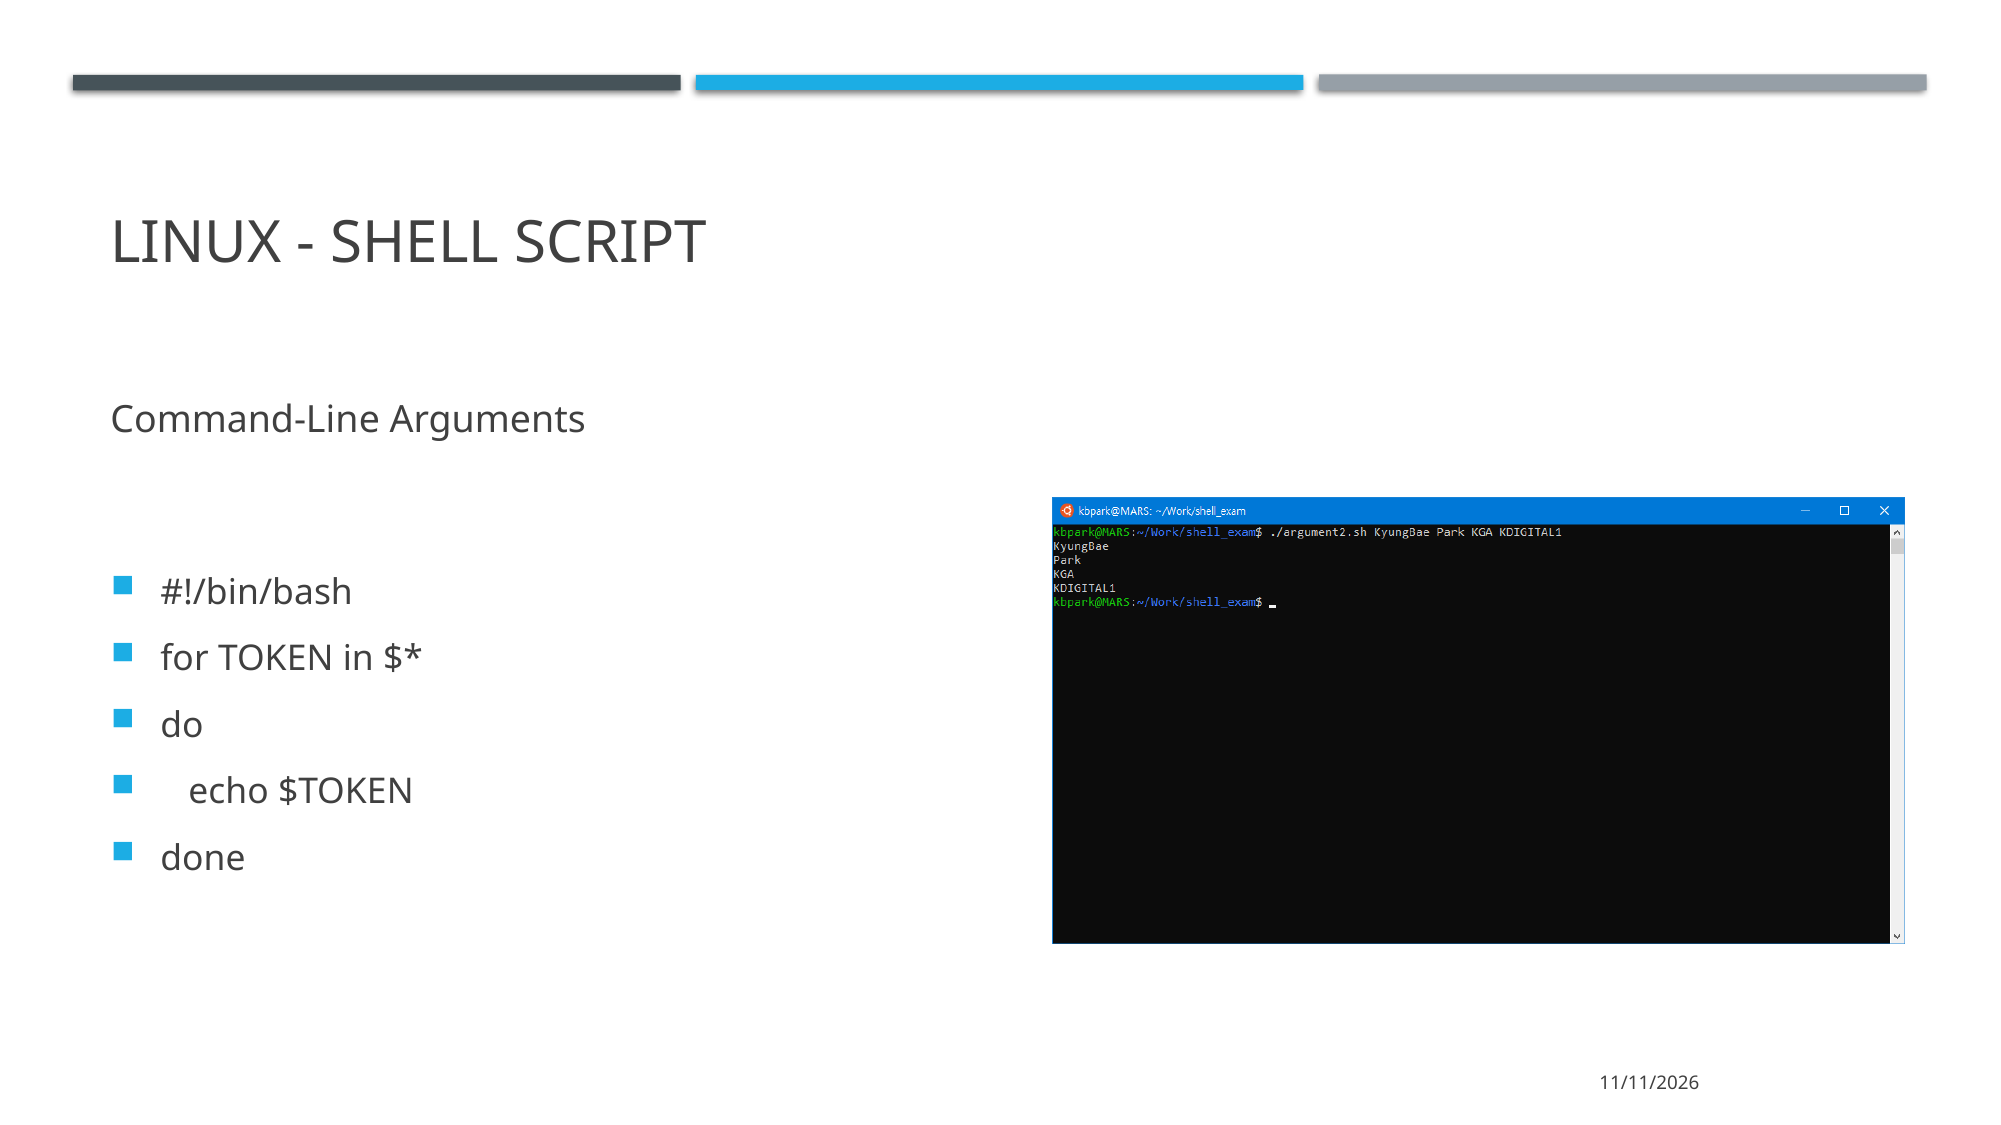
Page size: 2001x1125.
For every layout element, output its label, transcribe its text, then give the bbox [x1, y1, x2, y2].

title Linux - shell script [95, 119, 1905, 282]
list #!/bin/bash for TOKEN in $* do echo $TOKEN done [95, 479, 948, 962]
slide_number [1247, 1053, 1715, 1114]
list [1052, 497, 1906, 944]
list Command-Line Arguments [95, 369, 1905, 461]
